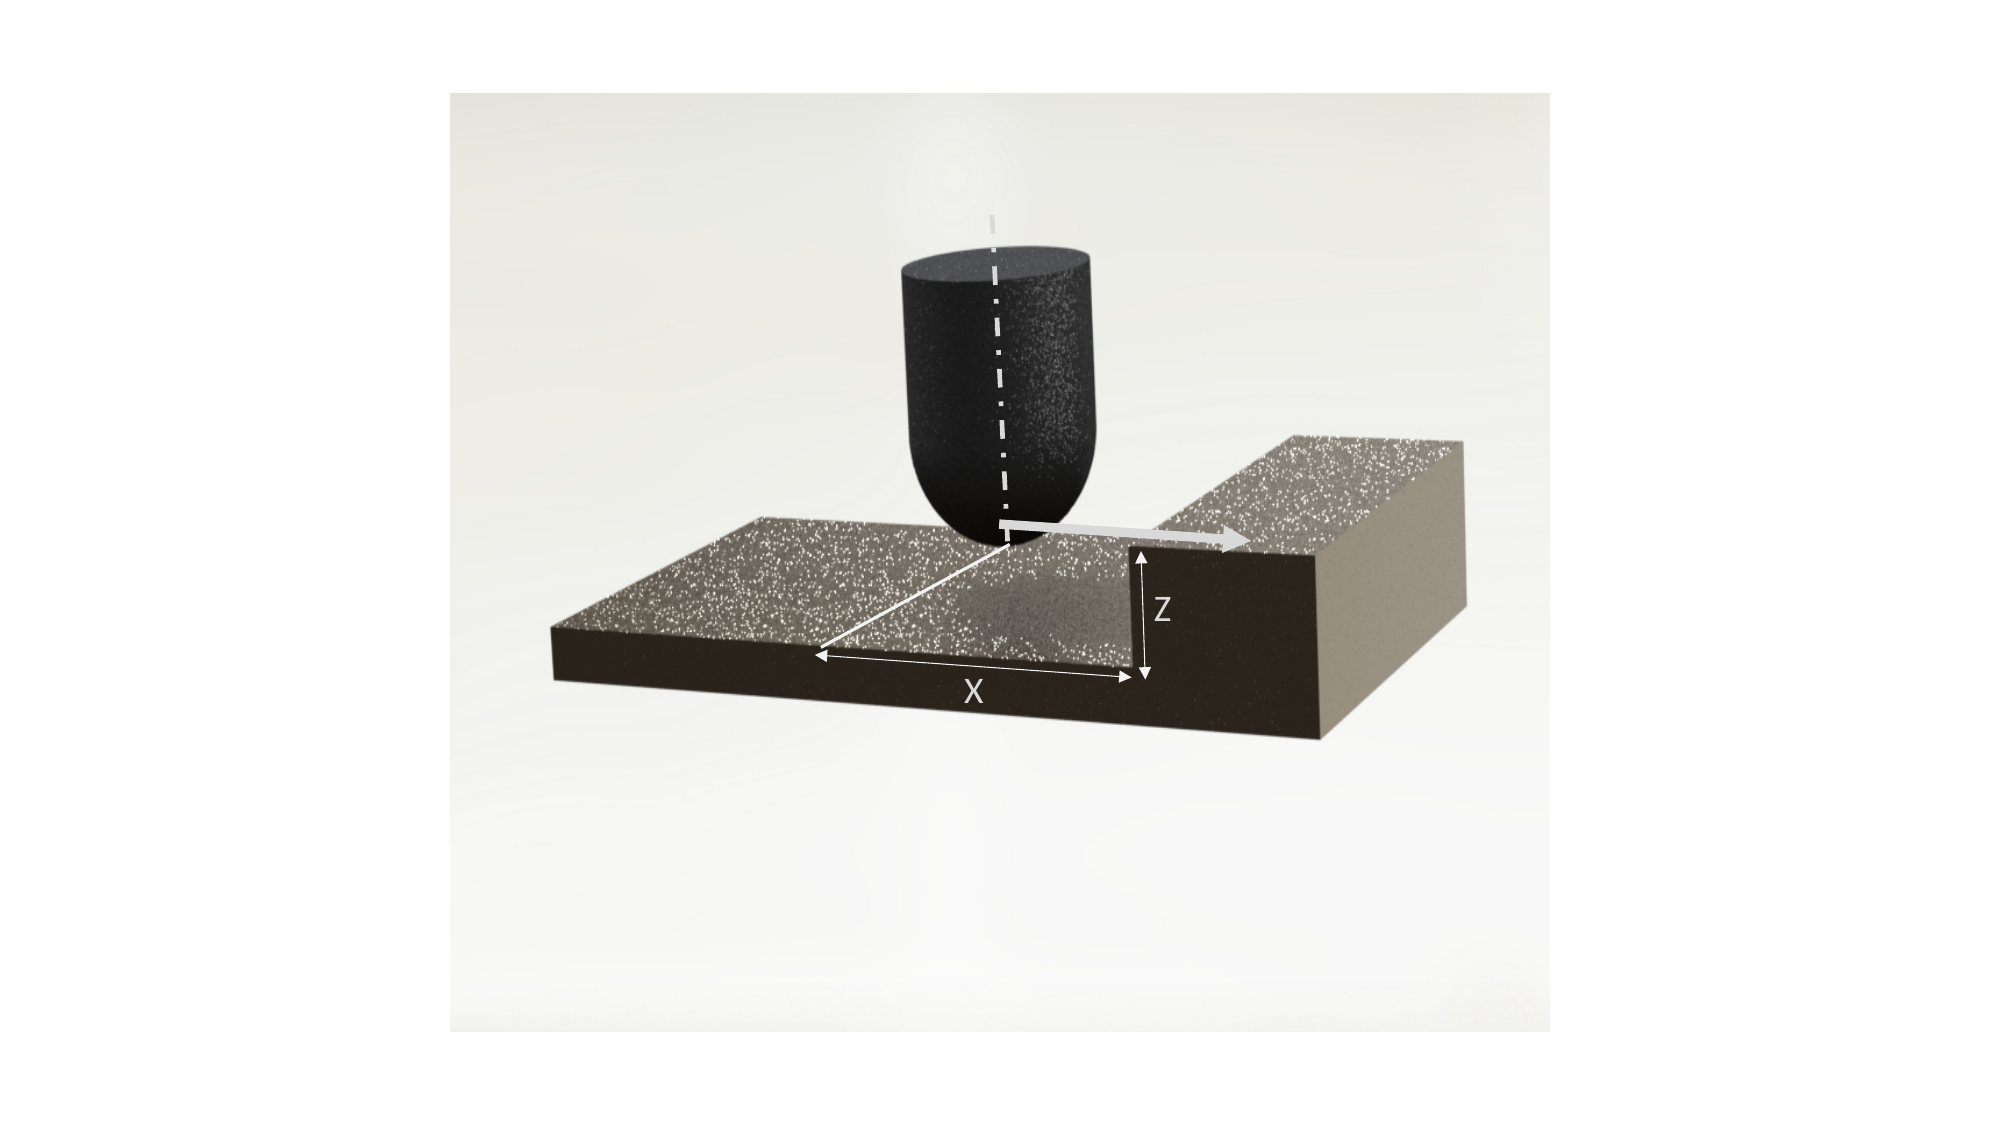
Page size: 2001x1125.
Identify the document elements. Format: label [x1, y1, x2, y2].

text_box [449, 93, 1550, 1032]
